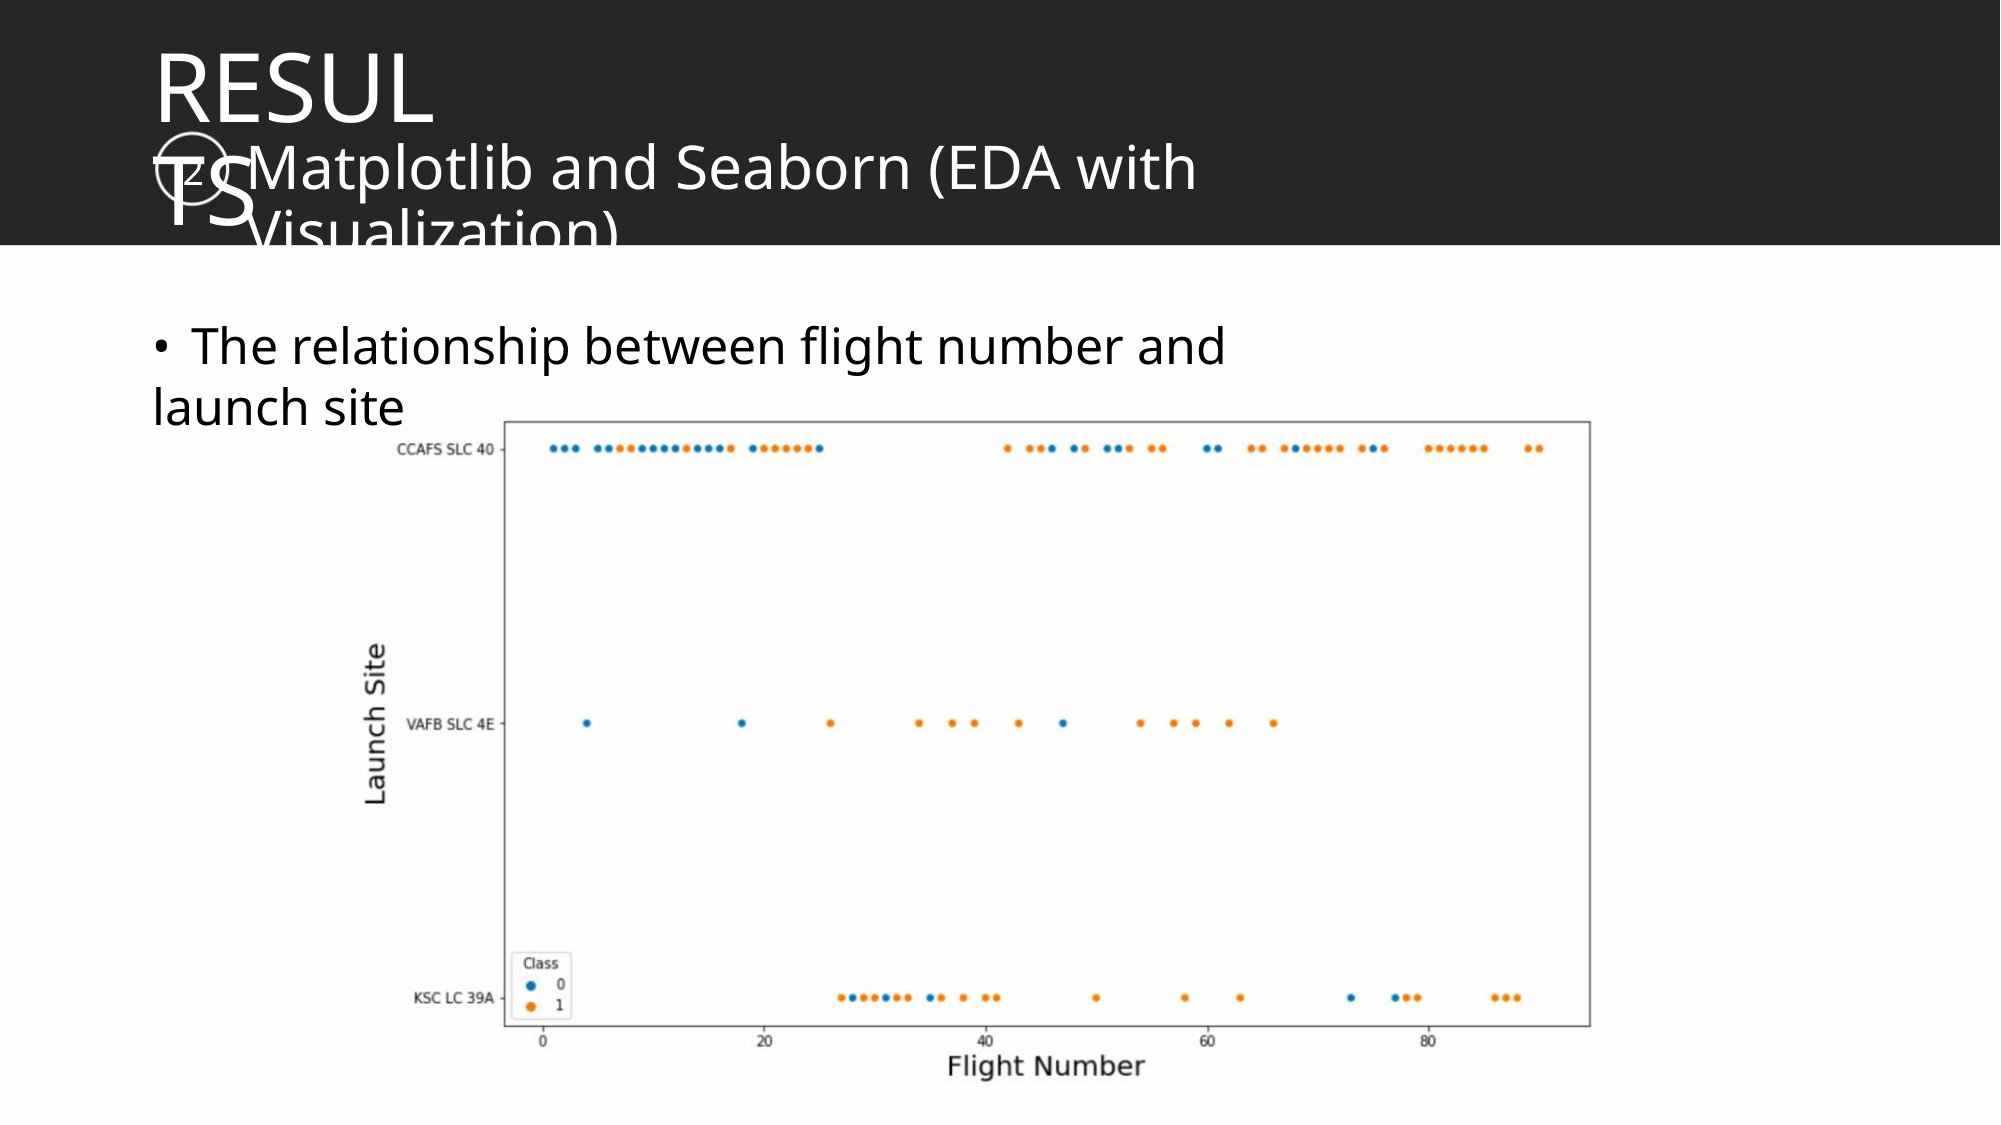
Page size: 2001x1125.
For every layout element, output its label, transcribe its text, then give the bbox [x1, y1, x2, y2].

text_box Matplotlib and Seaborn (EDA with Visualization) [245, 137, 1293, 267]
text_box [0, 0, 2000, 1125]
text_box • The relationship between flight number and launch site [152, 313, 1339, 436]
text_box RESULTS [152, 39, 457, 245]
text_box 2 [182, 146, 227, 193]
